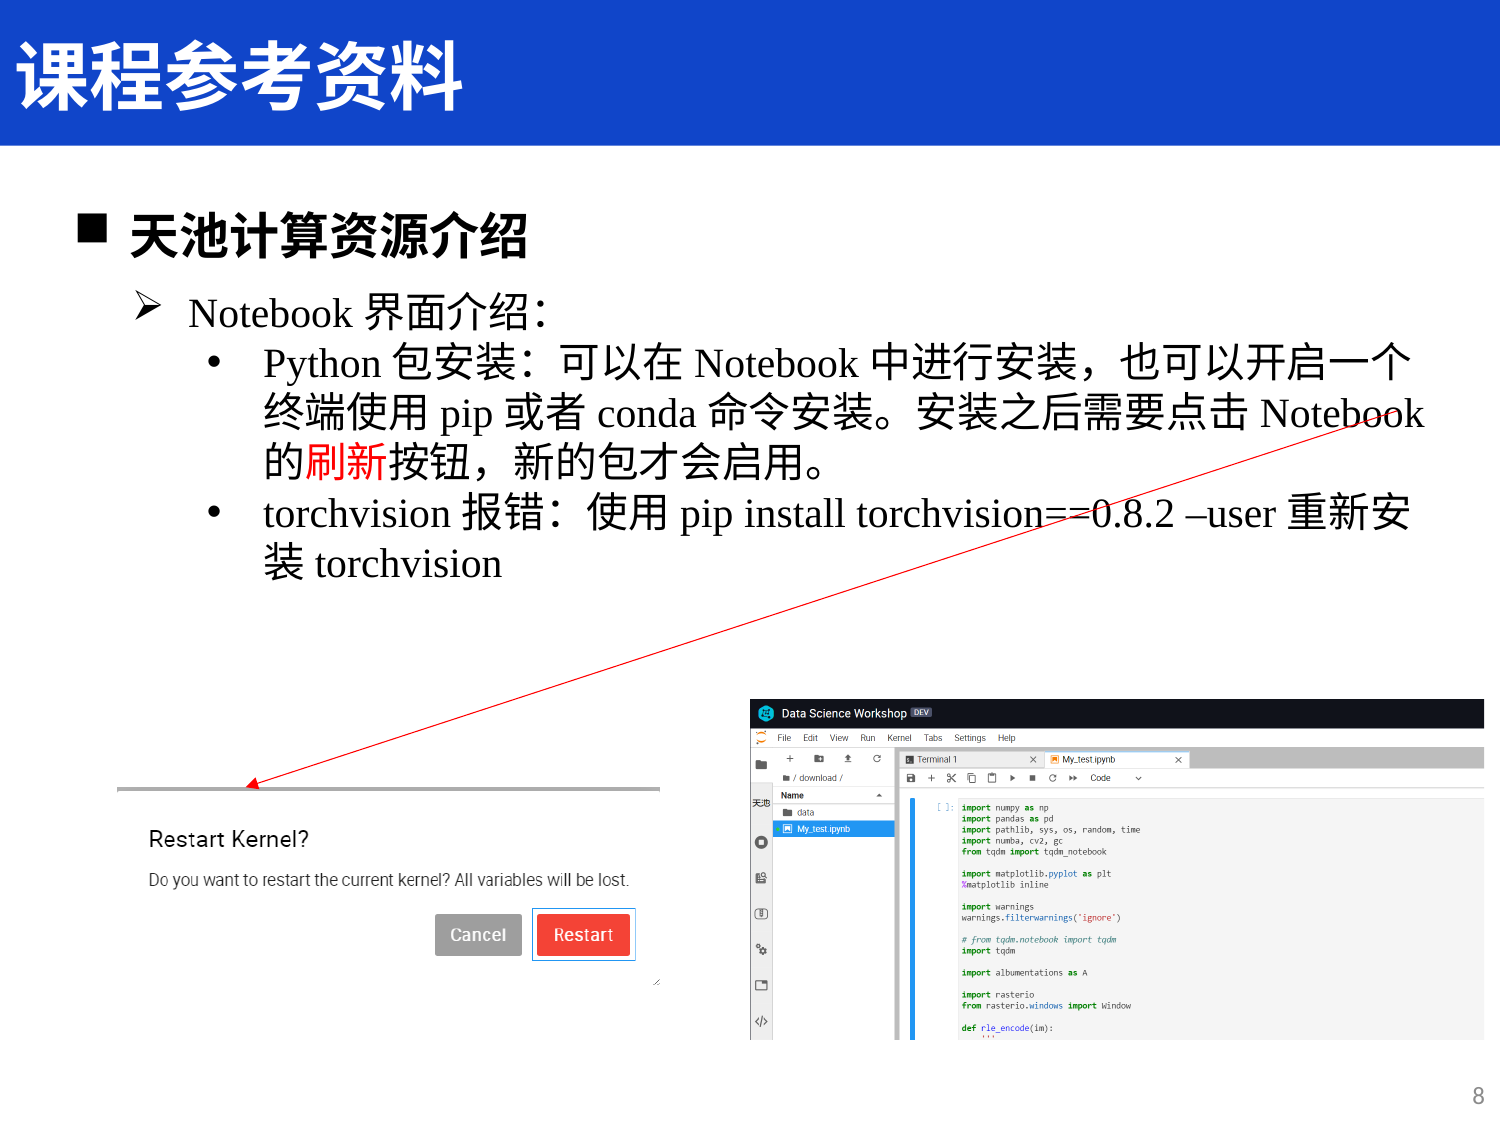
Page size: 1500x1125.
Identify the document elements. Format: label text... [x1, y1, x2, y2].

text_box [245, 410, 1398, 788]
text_box 8 [1162, 1065, 1500, 1125]
text_box Notebook界面介绍： Python包安装：可以在Notebook中进行安装，也可以开启一个终端使用pip或者conda命令安装。安装之后需要点击Notebook的刷新按钮，新的包才会启用。 torchvision报错：使用pip install torchvision==0.8.2 –user重新安装torchvision [117, 278, 1455, 644]
text_box 天池计算资源介绍 [58, 197, 1408, 358]
text_box 课程参考资料 [0, 0, 1500, 146]
picture [117, 787, 660, 985]
picture [749, 699, 1485, 1040]
